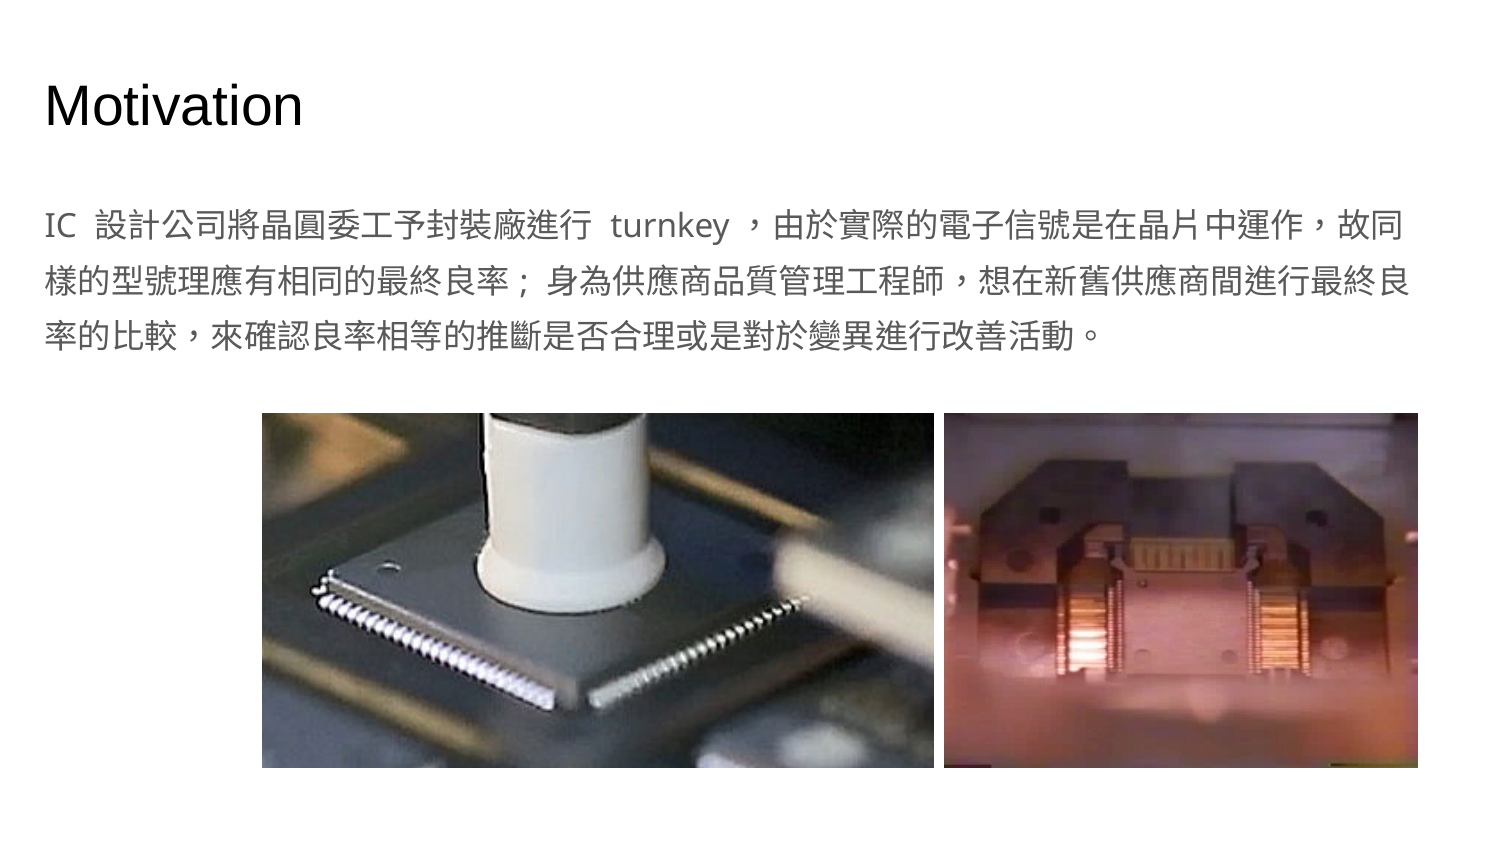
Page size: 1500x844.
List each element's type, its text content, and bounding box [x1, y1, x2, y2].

picture [944, 413, 1418, 768]
title Motivation [29, 59, 1428, 153]
picture [261, 413, 935, 768]
list IC 設計公司將晶圓委工予封裝廠進行 turnkey，由於實際的電子信號是在晶片中運作，故同樣的型號理應有相同的最終良率; 身為供應商品質管理工程師，想在新舊供應商間進行最終良率的比較，來確認良率相等的推斷是否合理或是對於變異進行改善活動。 [29, 177, 1447, 745]
